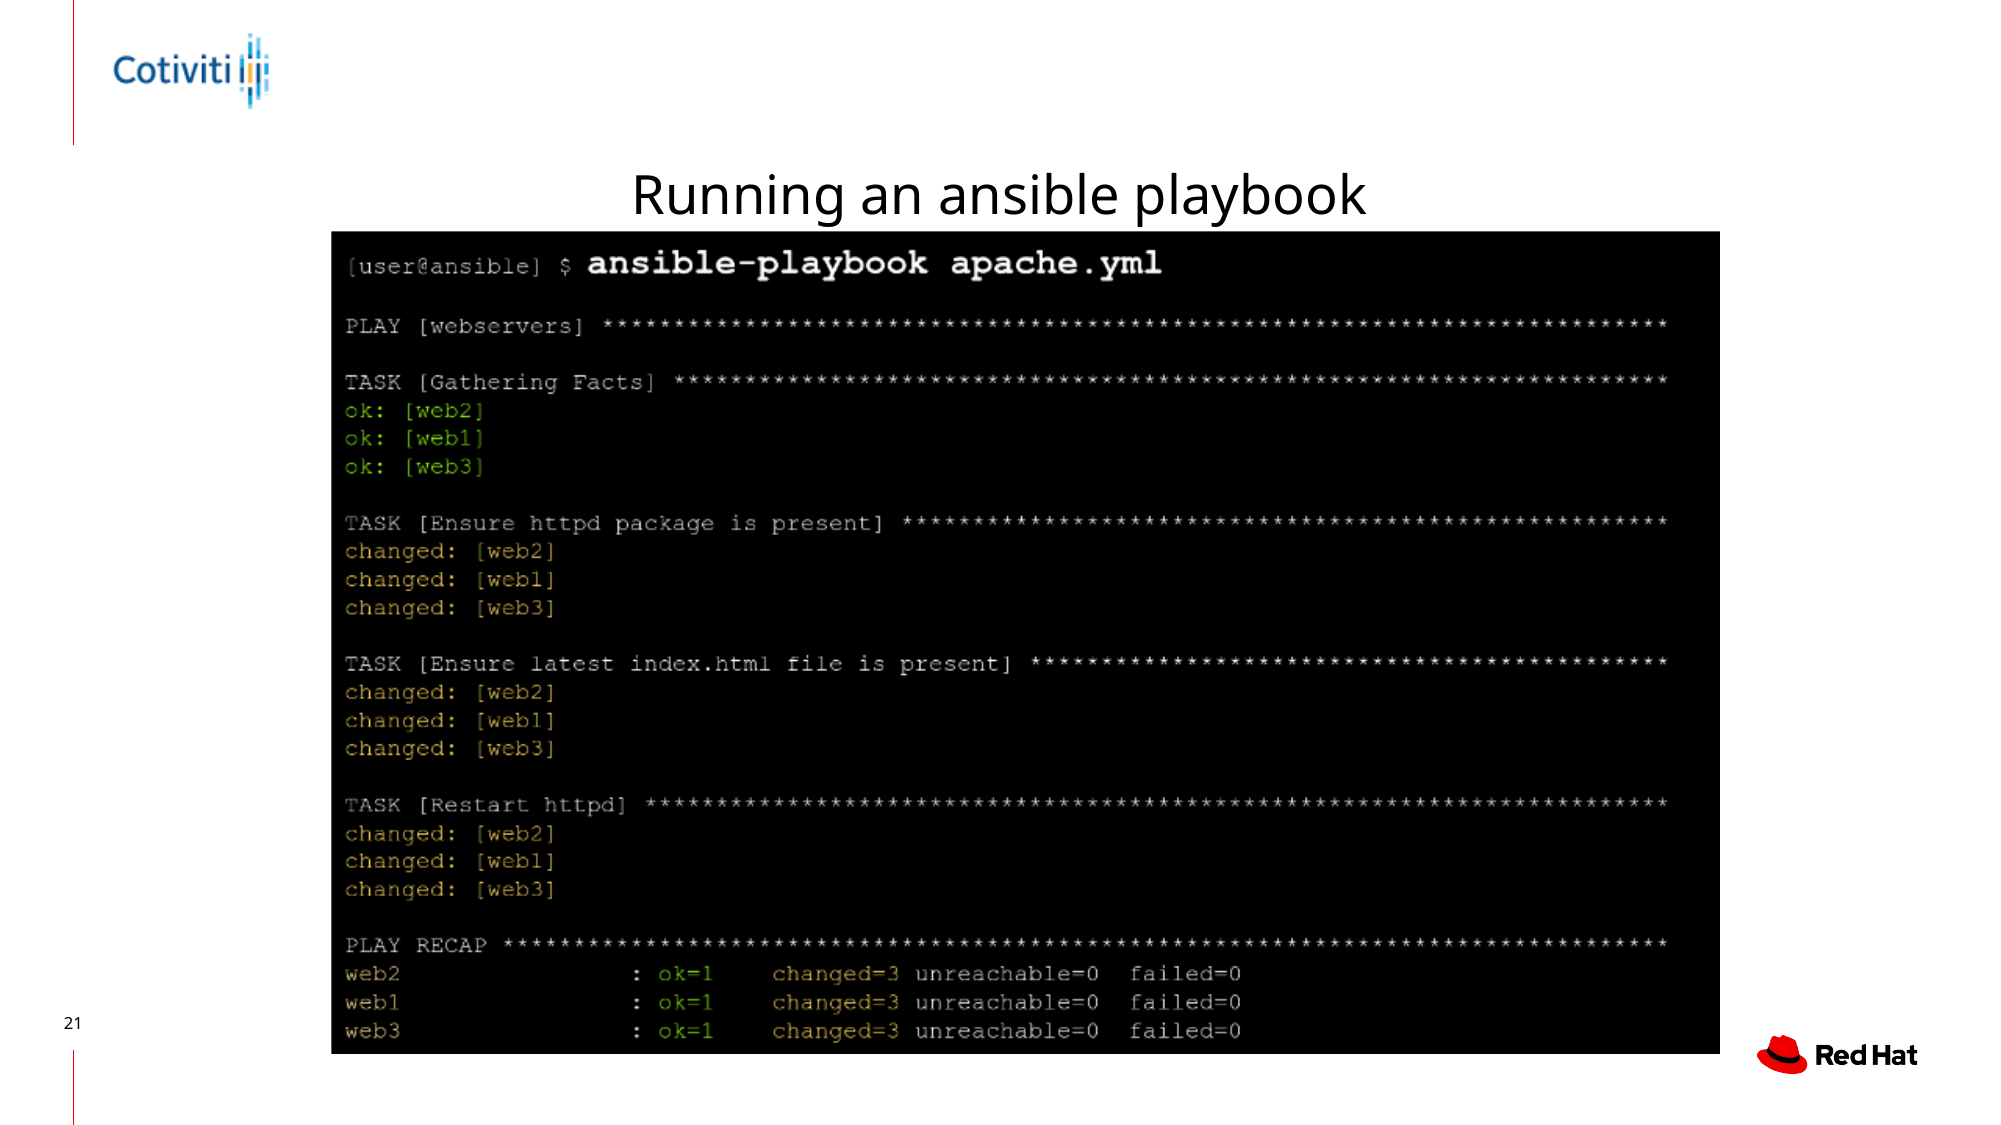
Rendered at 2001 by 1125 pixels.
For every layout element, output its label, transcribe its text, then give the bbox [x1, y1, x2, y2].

picture [86, 0, 306, 141]
slide_number ‹#› [13, 1012, 134, 1036]
picture [1757, 1035, 1918, 1074]
title Running an ansible playbook [287, 140, 1713, 300]
picture [329, 229, 1720, 1055]
